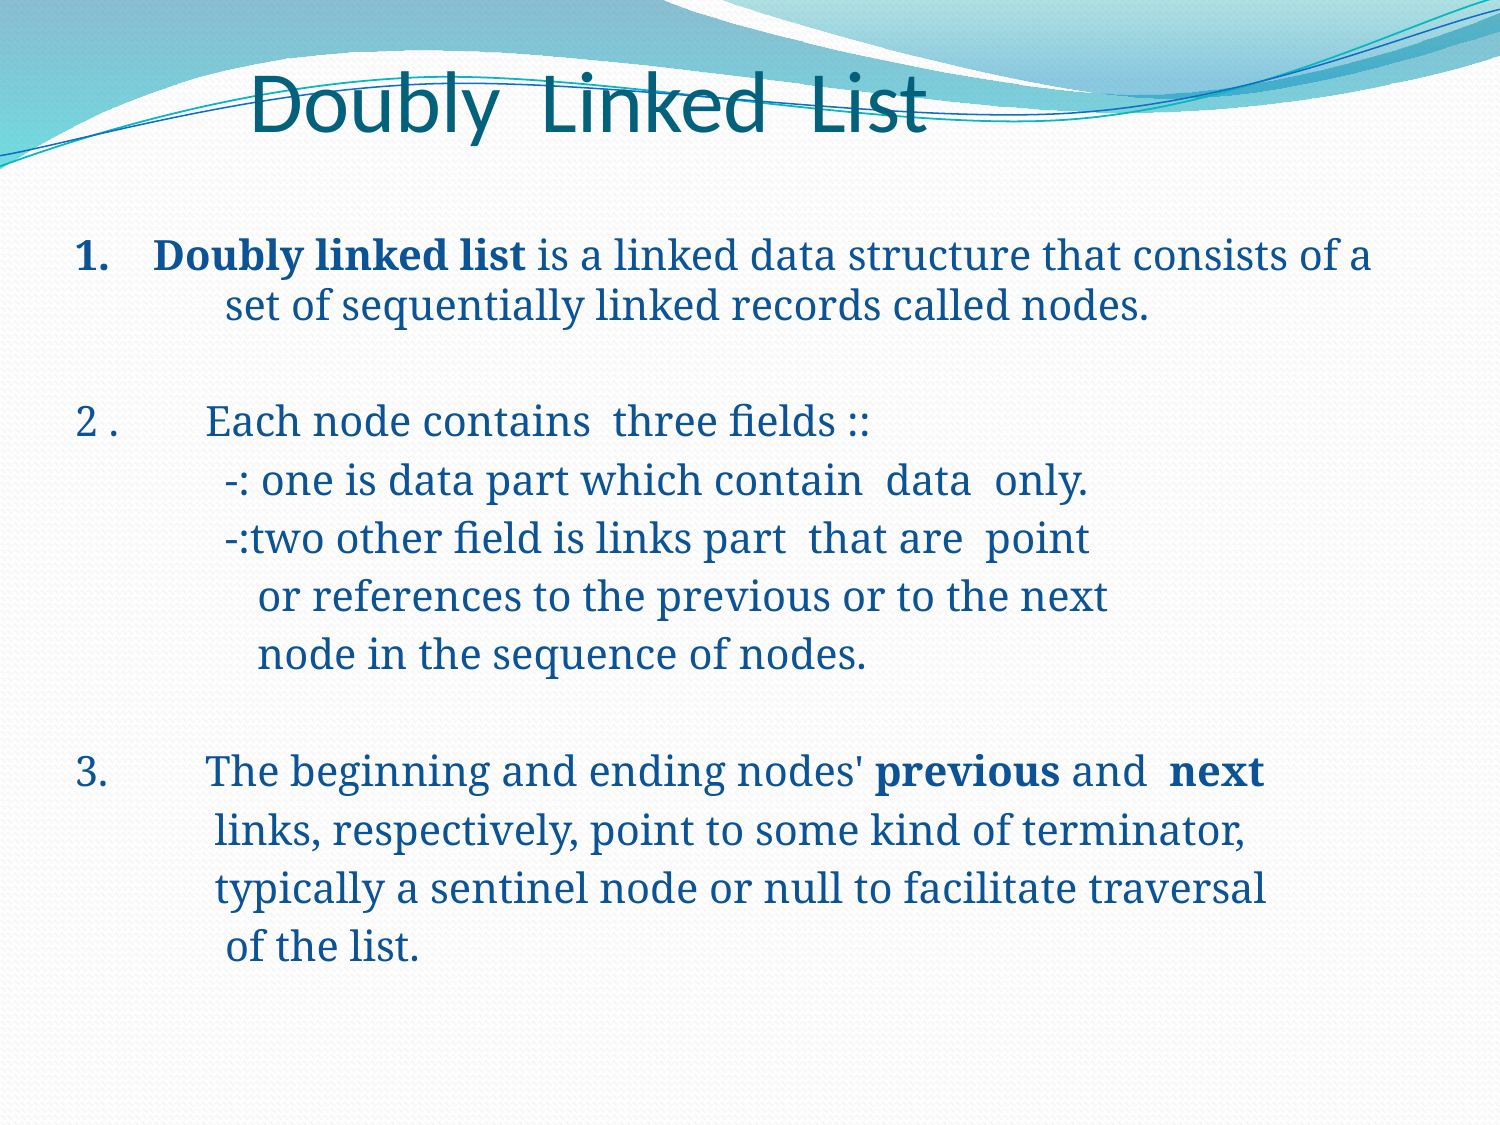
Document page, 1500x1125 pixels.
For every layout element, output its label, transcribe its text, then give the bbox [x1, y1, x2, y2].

title Doubly Linked List [249, 37, 1363, 150]
list 1. Doubly linked list is a linked data structure that consists of a set of sequentially linked records called nodes. 2 . Each node contains three fields :: -: one is data part which contain data only. -:two other field is links part that are point or references to the previous or to the next node in the sequence of nodes. 3. The beginning and ending nodes' previous and next links, respectively, point to some kind of terminator, typically a sentinel node or null to facilitate traversal of the list. [37, 162, 1425, 1088]
